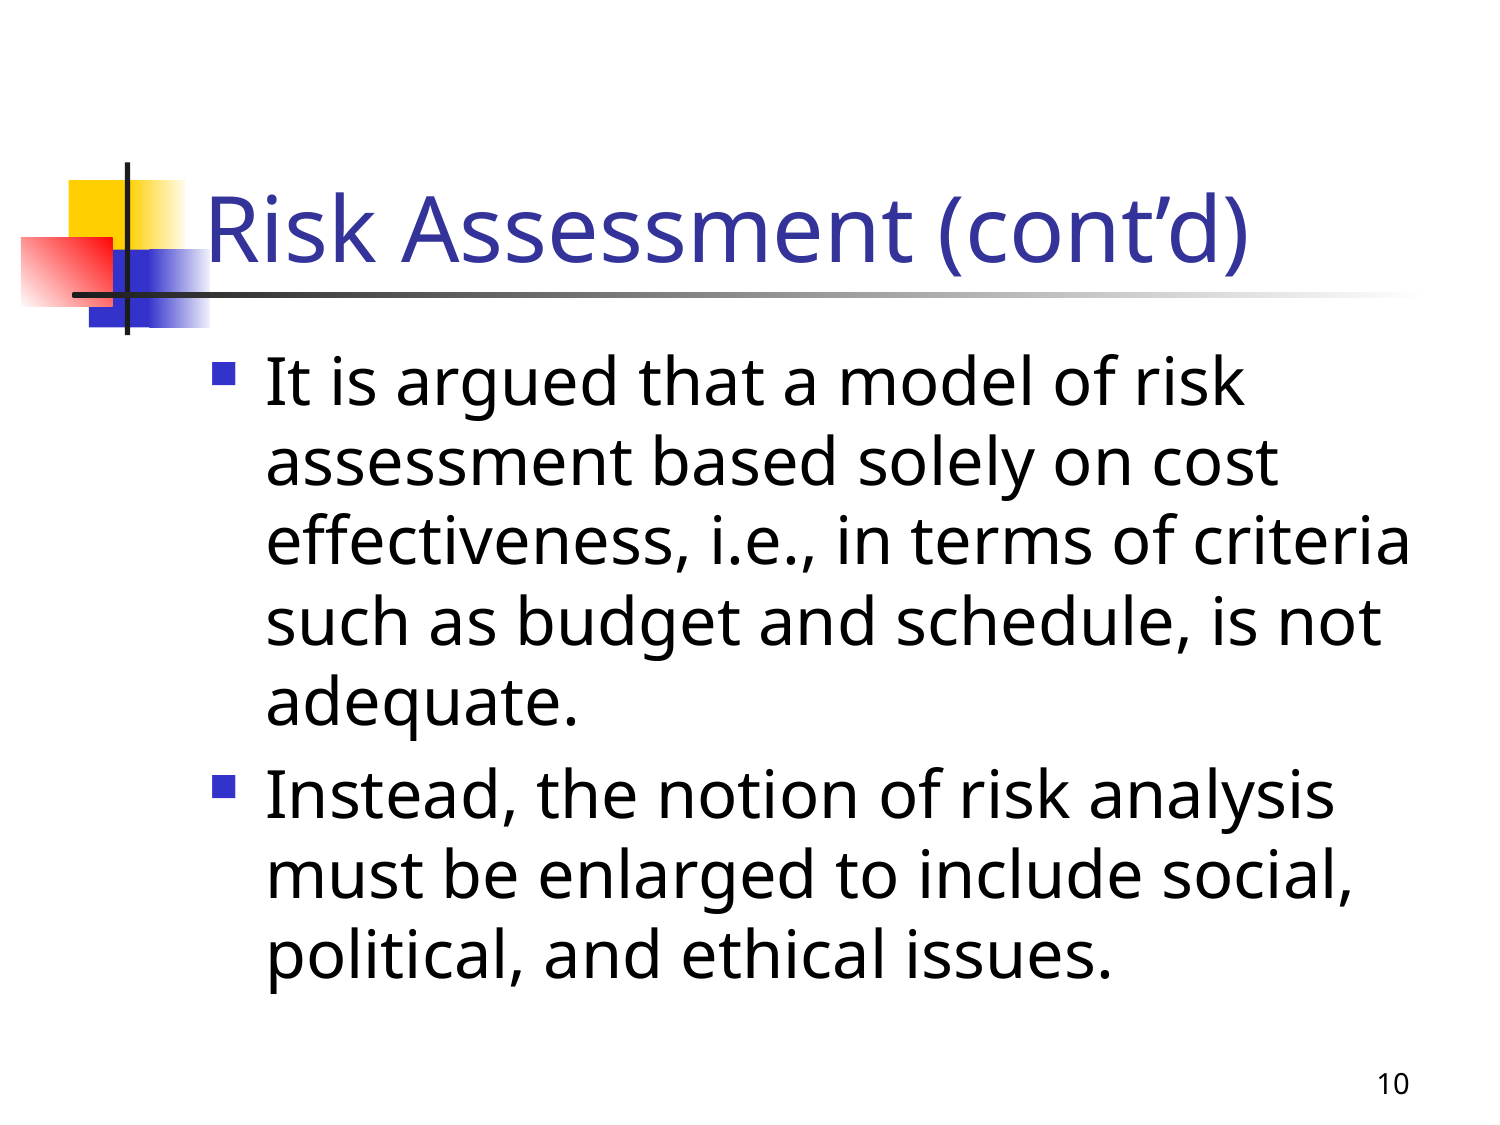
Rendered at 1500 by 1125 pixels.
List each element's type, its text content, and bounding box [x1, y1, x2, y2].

title Risk Assessment (cont’d) [188, 101, 1468, 289]
slide_number 10 [1112, 1037, 1425, 1113]
list It is argued that a model of risk assessment based solely on cost effectiveness, i.e., in terms of criteria such as budget and schedule, is not adequate. Instead, the notion of risk analysis must be enlarged to include social, political, and ethical issues. [193, 331, 1469, 1006]
